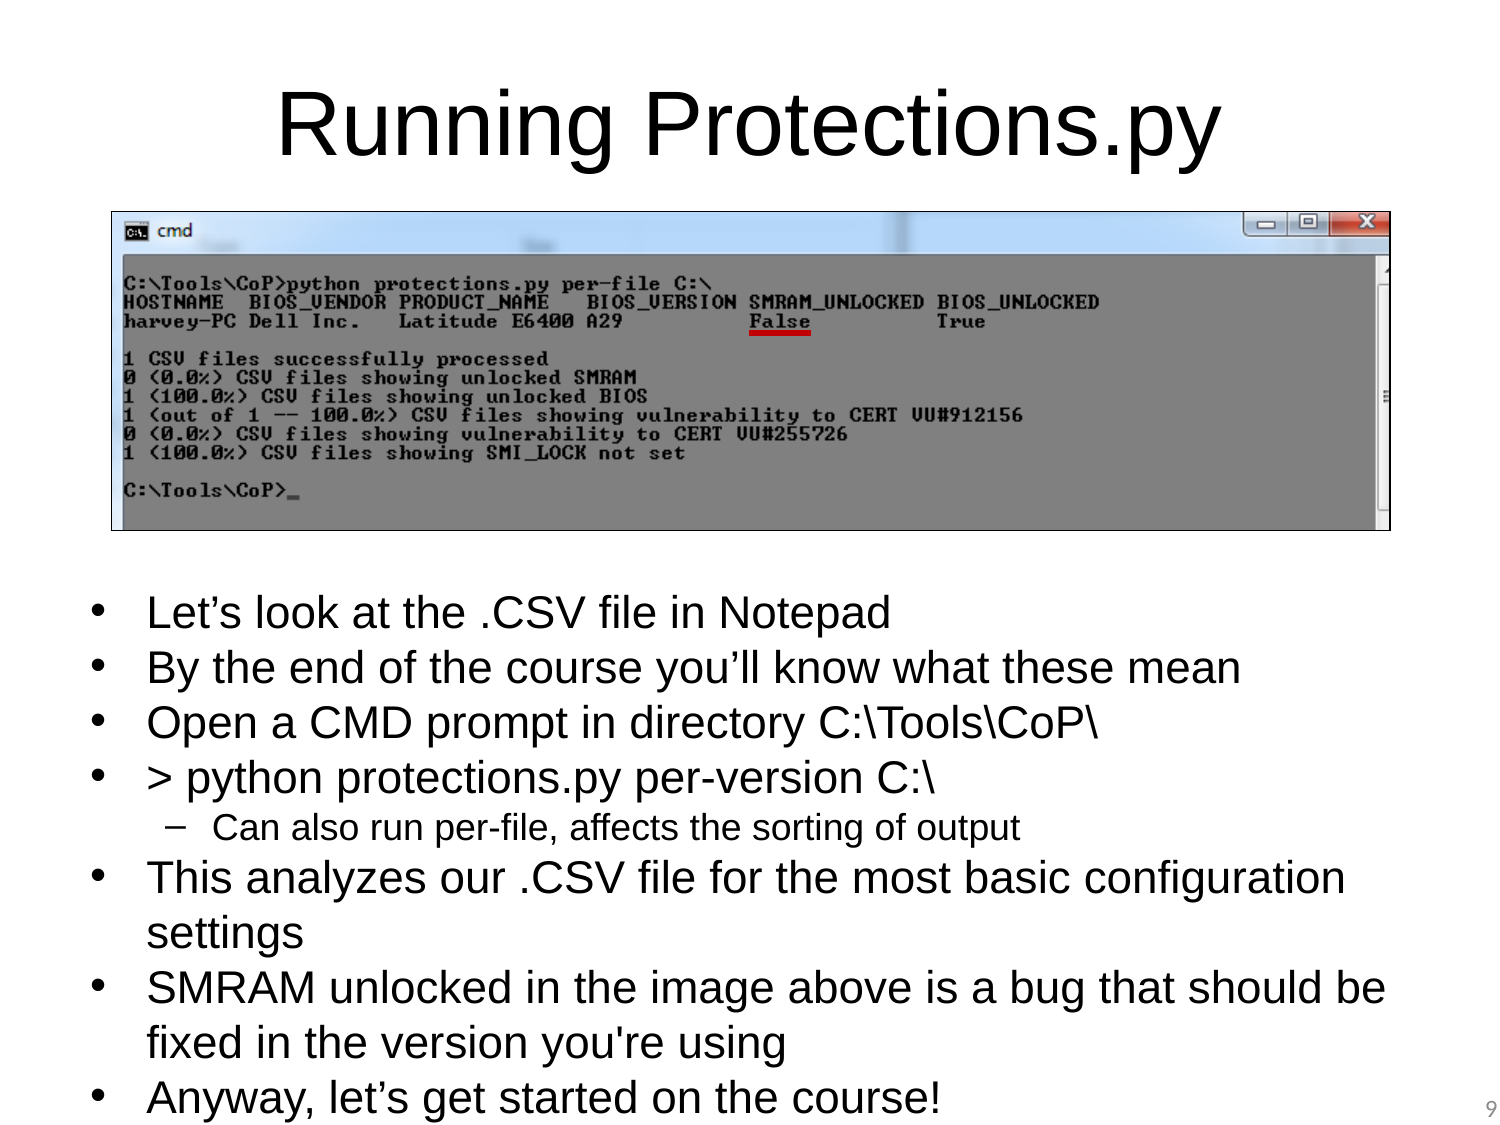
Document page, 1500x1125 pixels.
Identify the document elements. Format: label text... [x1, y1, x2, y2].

list Let’s look at the .CSV file in Notepad By the end of the course you’ll know what these mean Open a CMD prompt in directory C:\Tools\CoP\ > python protections.py per-version C:\ Can also run per-file, affects the sorting of output This analyzes our .CSV file for the most basic configuration settings SMRAM unlocked in the image above is a bug that should be fixed in the version you're using Anyway, let’s get started on the course! [75, 575, 1425, 1088]
slide_number 9 [1162, 1077, 1500, 1125]
title Running Protections.py [75, 24, 1425, 213]
picture [112, 212, 1390, 530]
